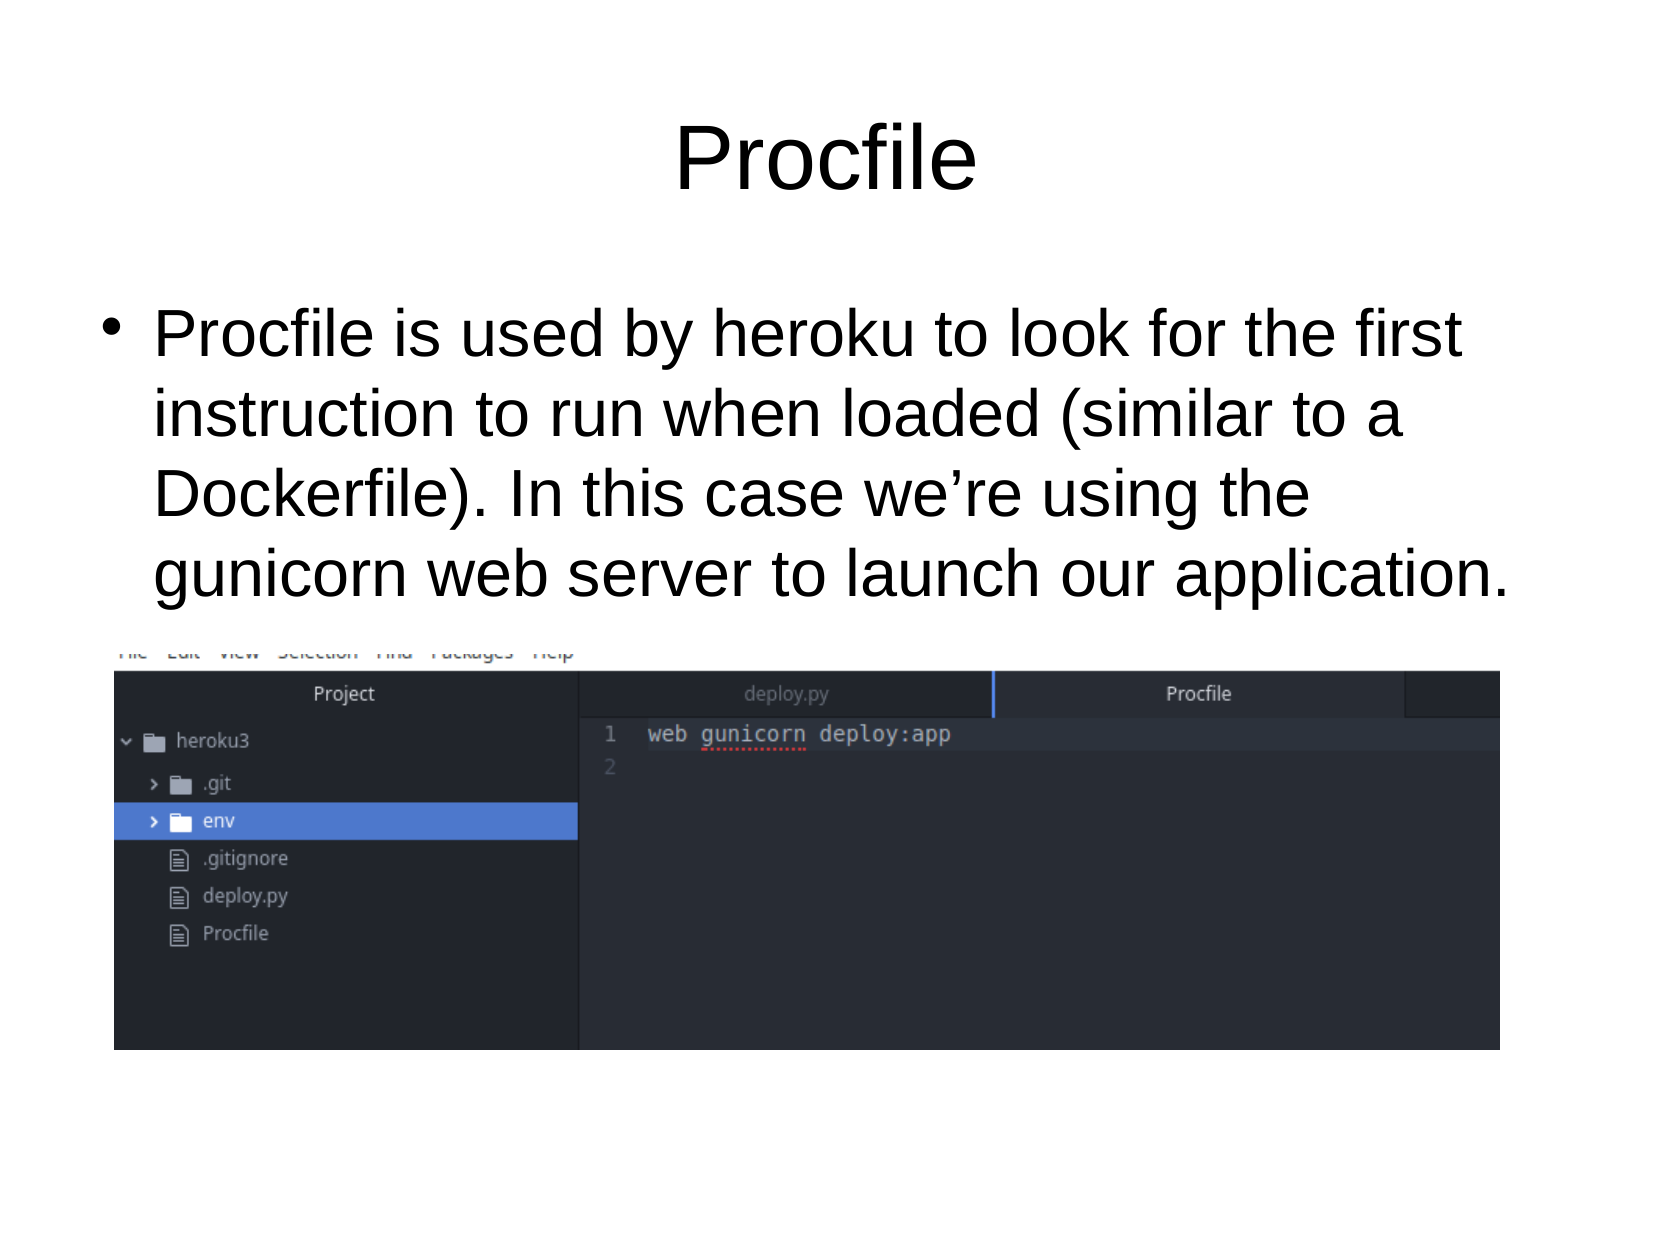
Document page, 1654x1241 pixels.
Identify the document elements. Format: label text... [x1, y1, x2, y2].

text_box Procfile [82, 49, 1571, 257]
picture [113, 654, 1501, 1051]
text_box Procfile is used by heroku to look for the first instruction to run when loaded (similar to a Dockerfile). In this case we’re using the gunicorn web server to launch our application. [82, 290, 1571, 1010]
